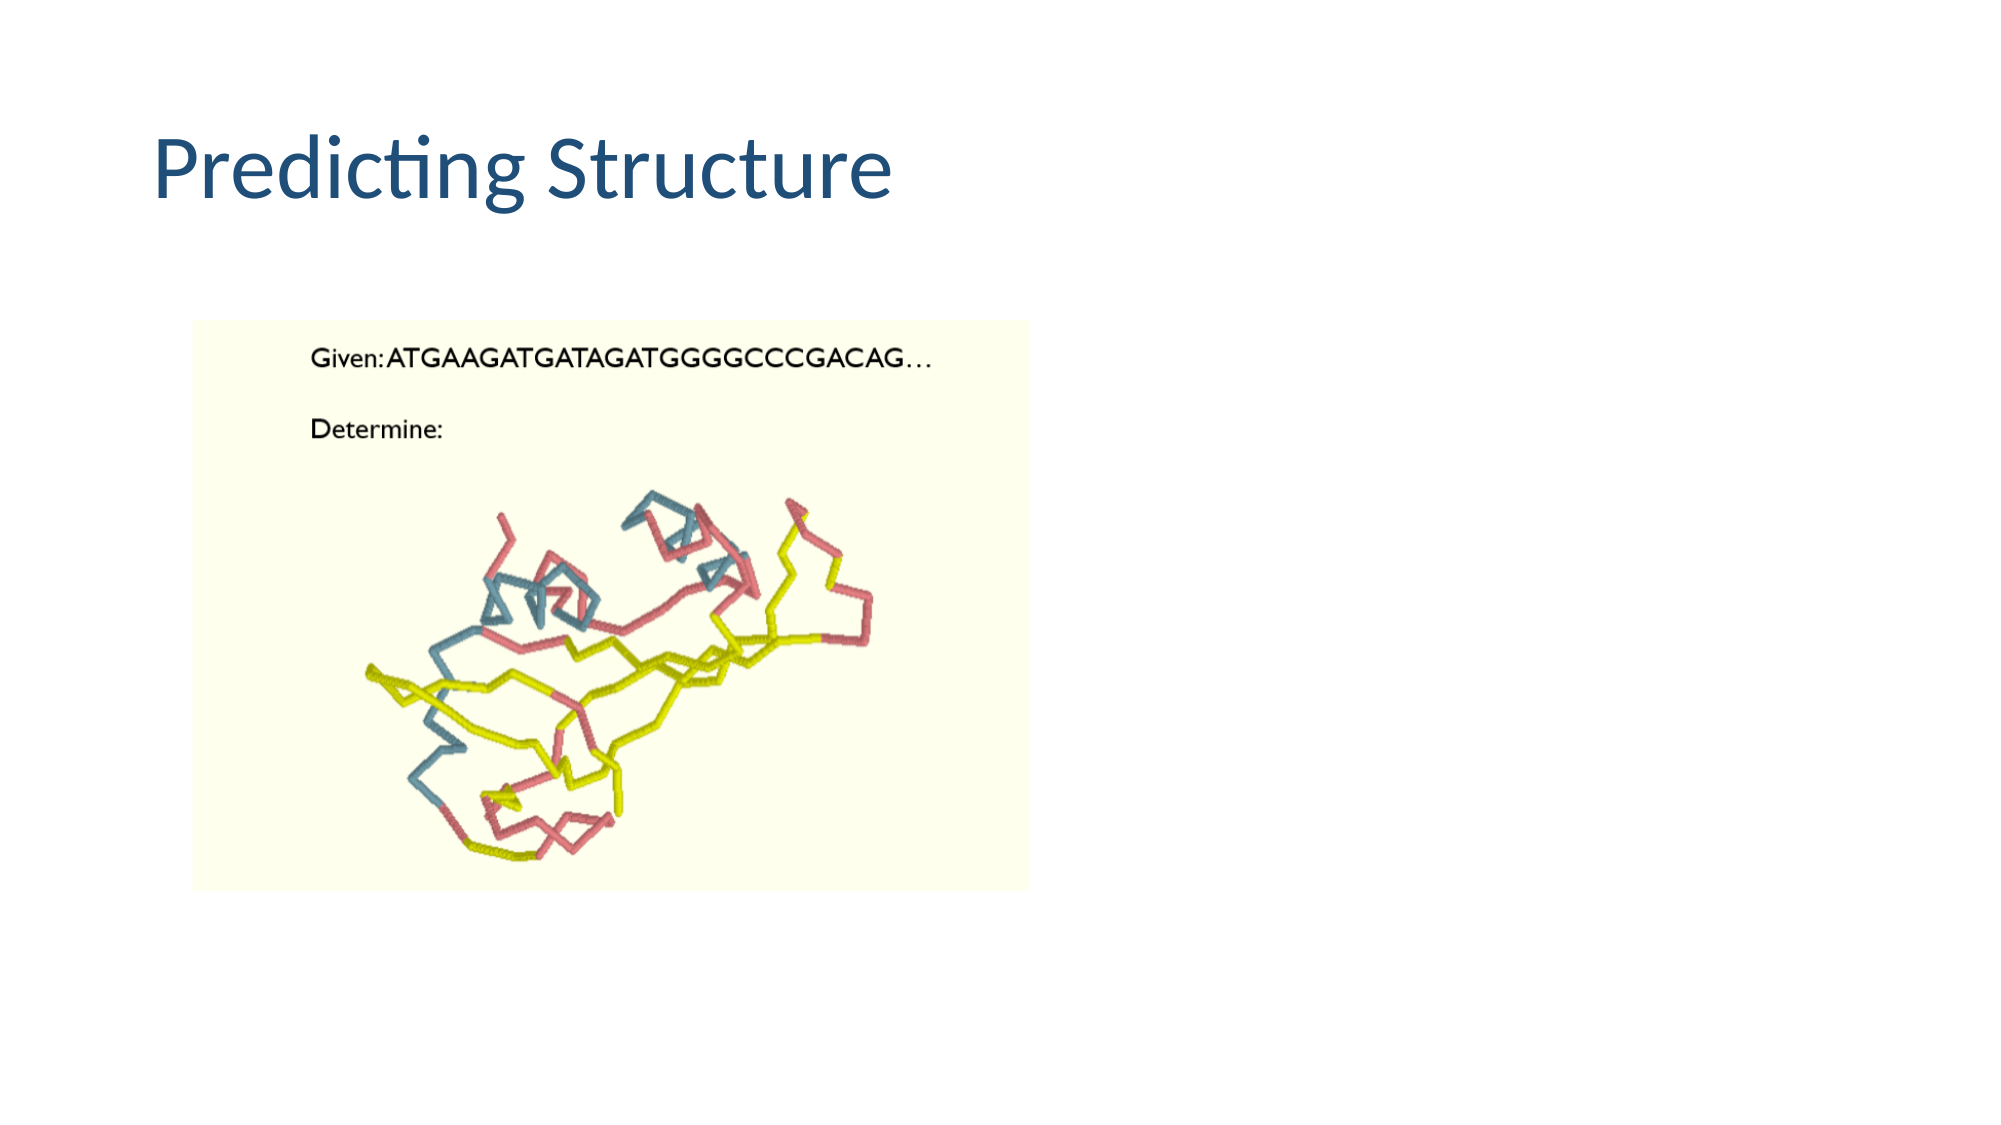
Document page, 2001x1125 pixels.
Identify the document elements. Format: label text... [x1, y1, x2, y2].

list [192, 319, 1030, 891]
title Predicting Structure [137, 59, 1863, 278]
